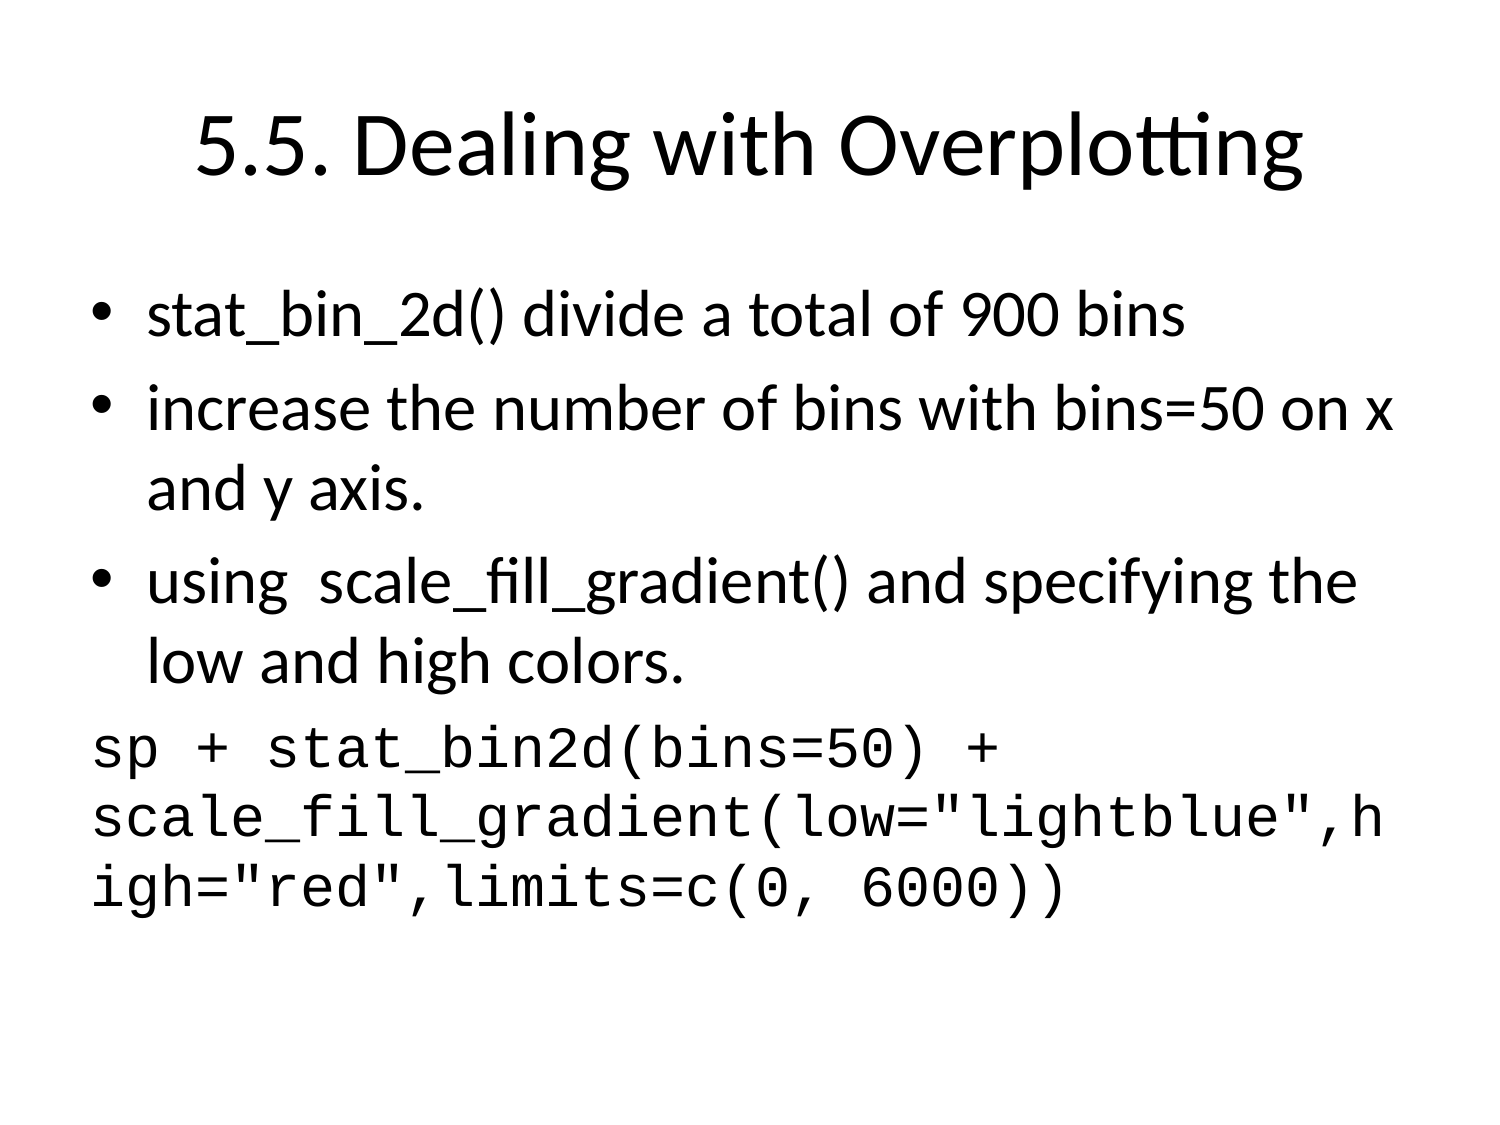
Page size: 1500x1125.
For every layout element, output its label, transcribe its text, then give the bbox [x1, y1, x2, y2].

title 5.5. Dealing with Overplotting [75, 45, 1425, 233]
list stat_bin_2d() divide a total of 900 bins increase the number of bins with bins=50 on x and y axis. using scale_fill_gradient() and specifying the low and high colors. sp + stat_bin2d(bins=50) + scale_fill_gradient(low="lightblue",high="red",limits=c(0, 6000)) [75, 262, 1425, 1005]
